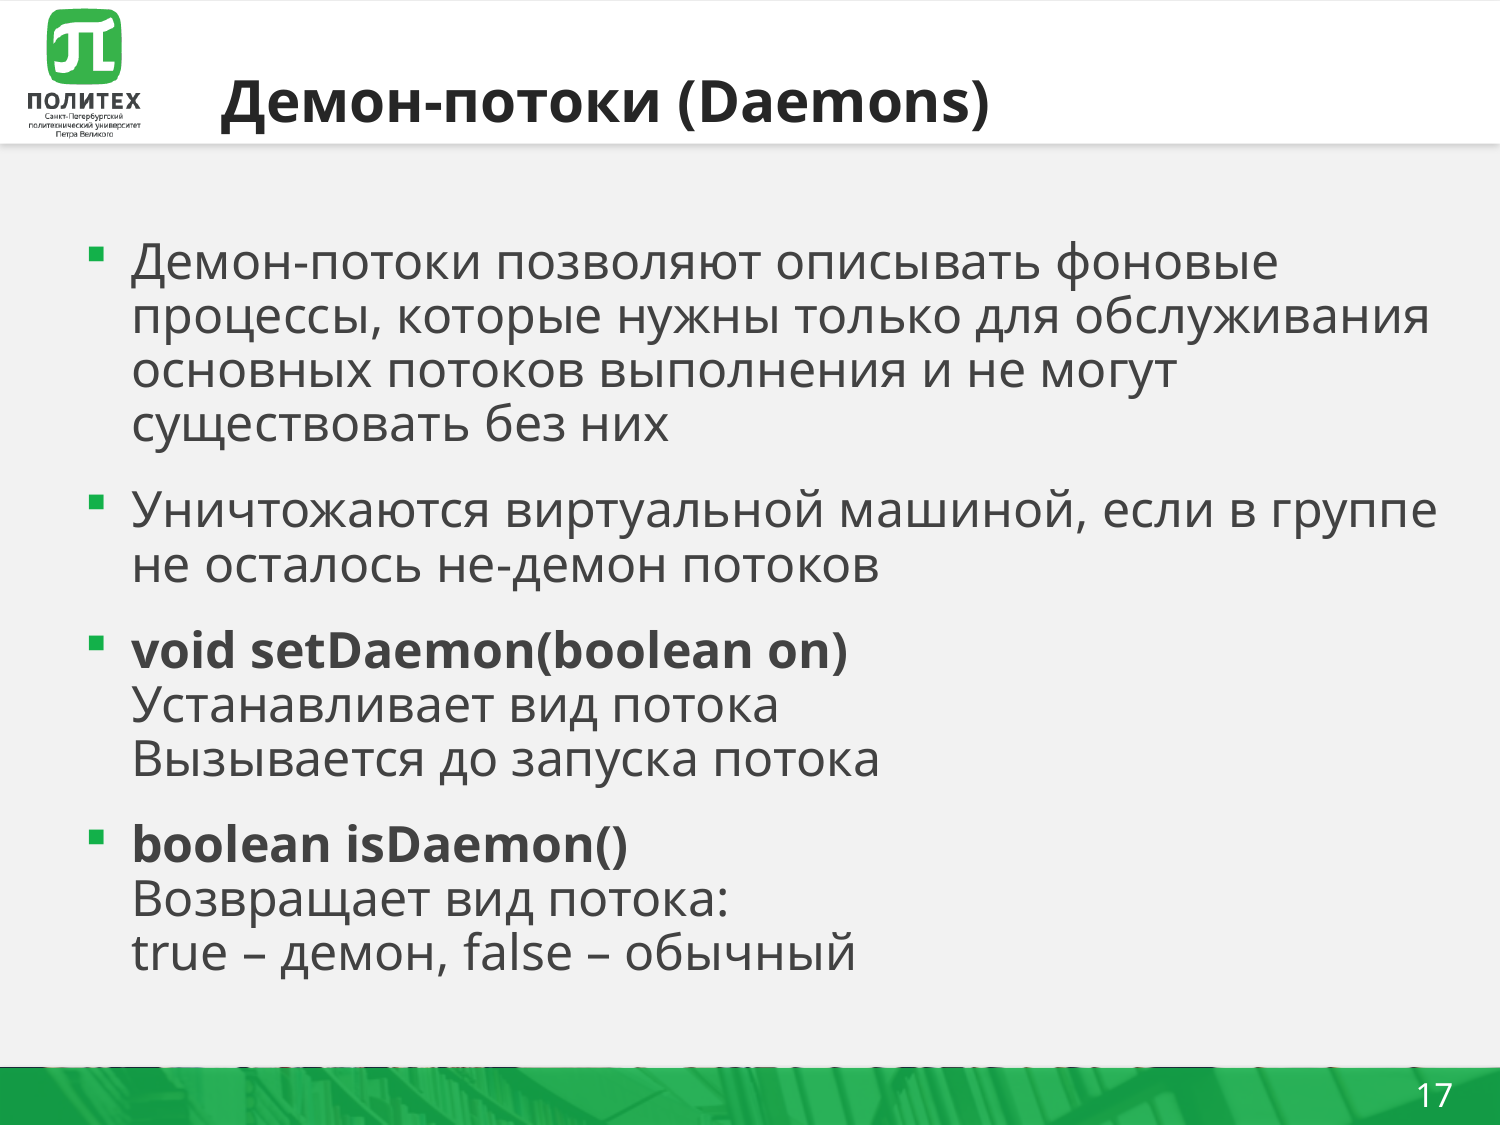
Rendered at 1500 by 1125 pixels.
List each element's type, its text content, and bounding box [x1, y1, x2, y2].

list Демон-потоки позволяют описывать фоновые процессы, которые нужны только для обслуживания основных потоков выполнения и не могут существовать без них Уничтожаются виртуальной машиной, если в группе не осталось не-демон потоков void setDaemon(boolean on) Устанавливает вид потока Вызывается до запуска потока boolean isDaemon() Возвращает вид потока: true – демон, false – обычный [75, 236, 1471, 1019]
title Демон-потоки (Daemons) [206, 0, 1425, 142]
picture [4, 0, 169, 151]
